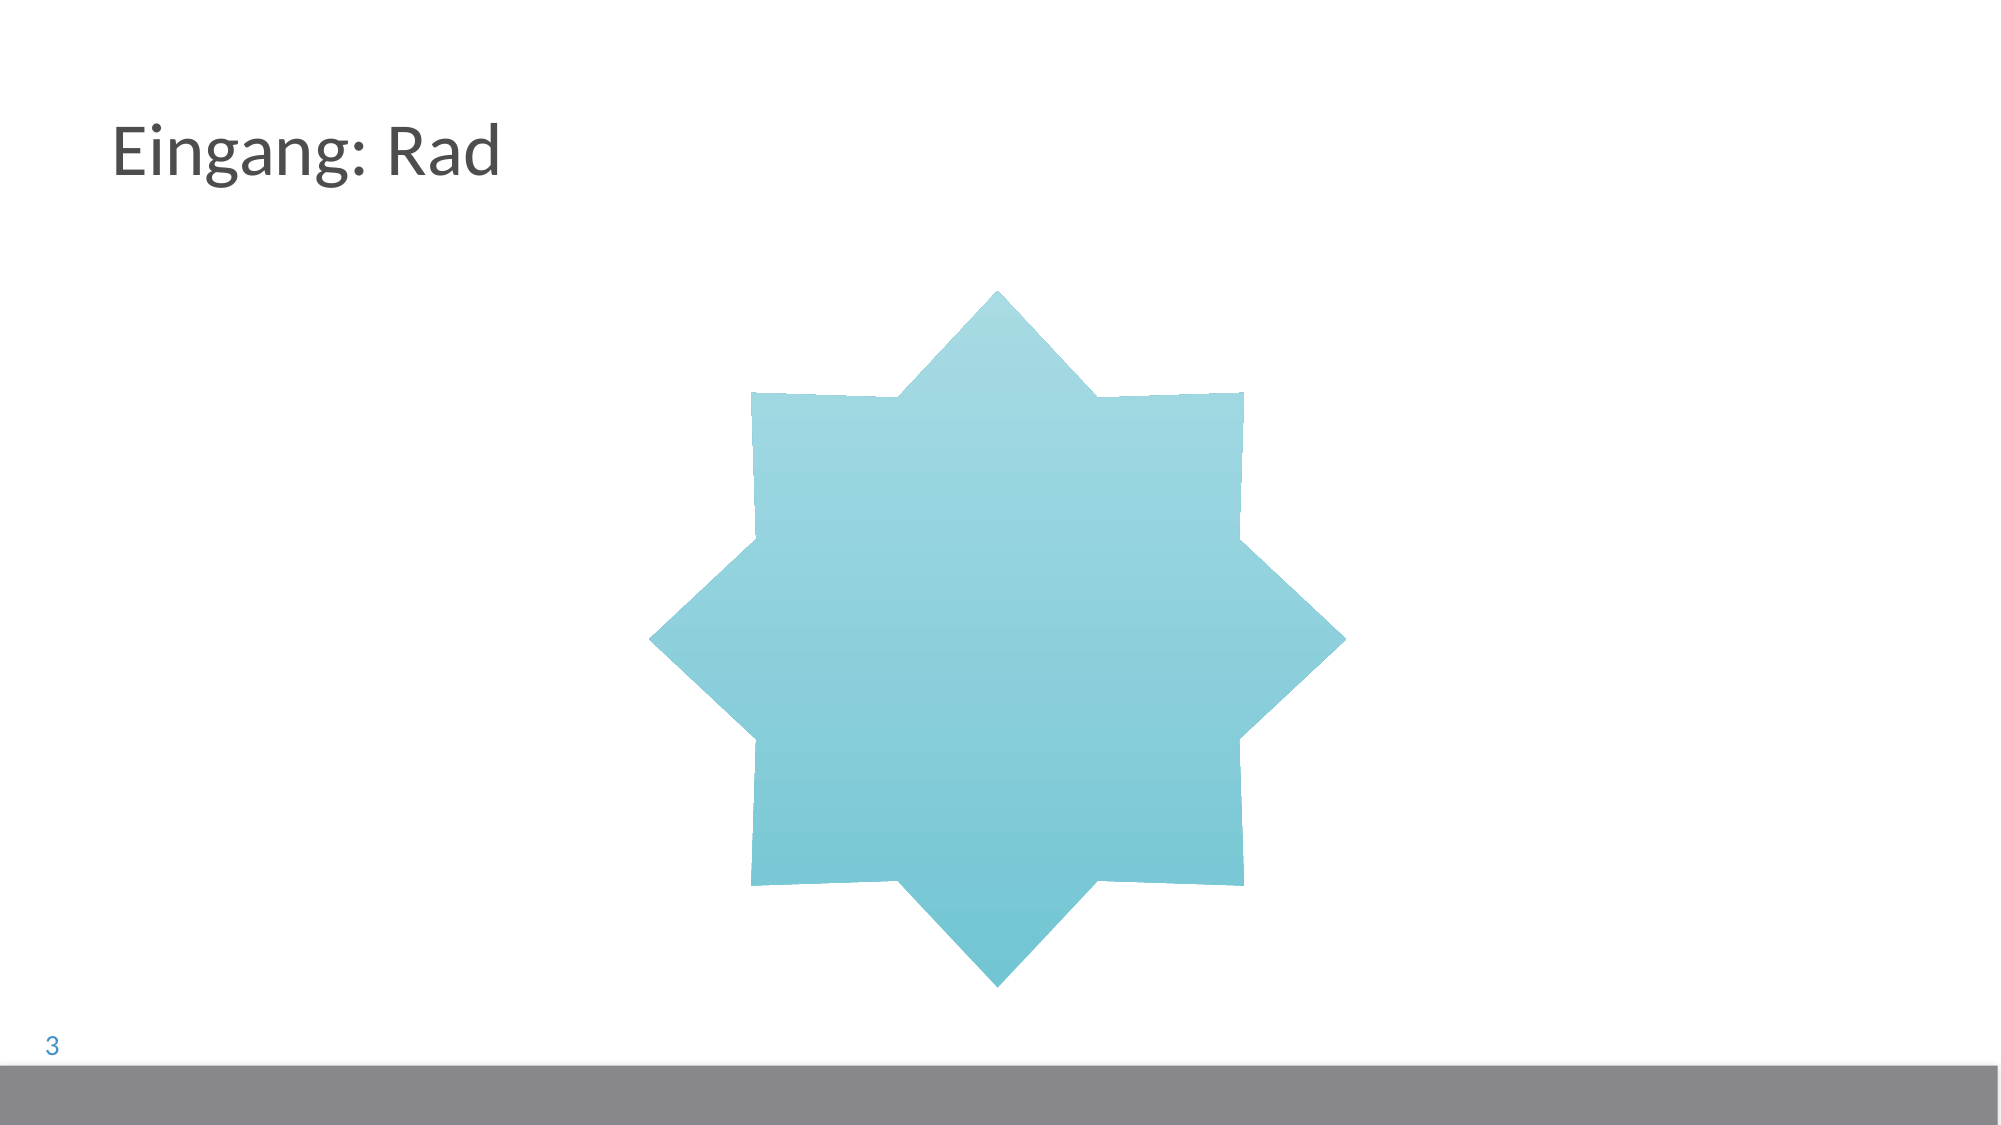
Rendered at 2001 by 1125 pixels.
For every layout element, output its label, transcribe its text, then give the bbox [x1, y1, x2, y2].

slide_number 3 [0, 1009, 60, 1079]
title Eingang: Rad [99, 30, 1896, 197]
text_box [649, 290, 1347, 988]
